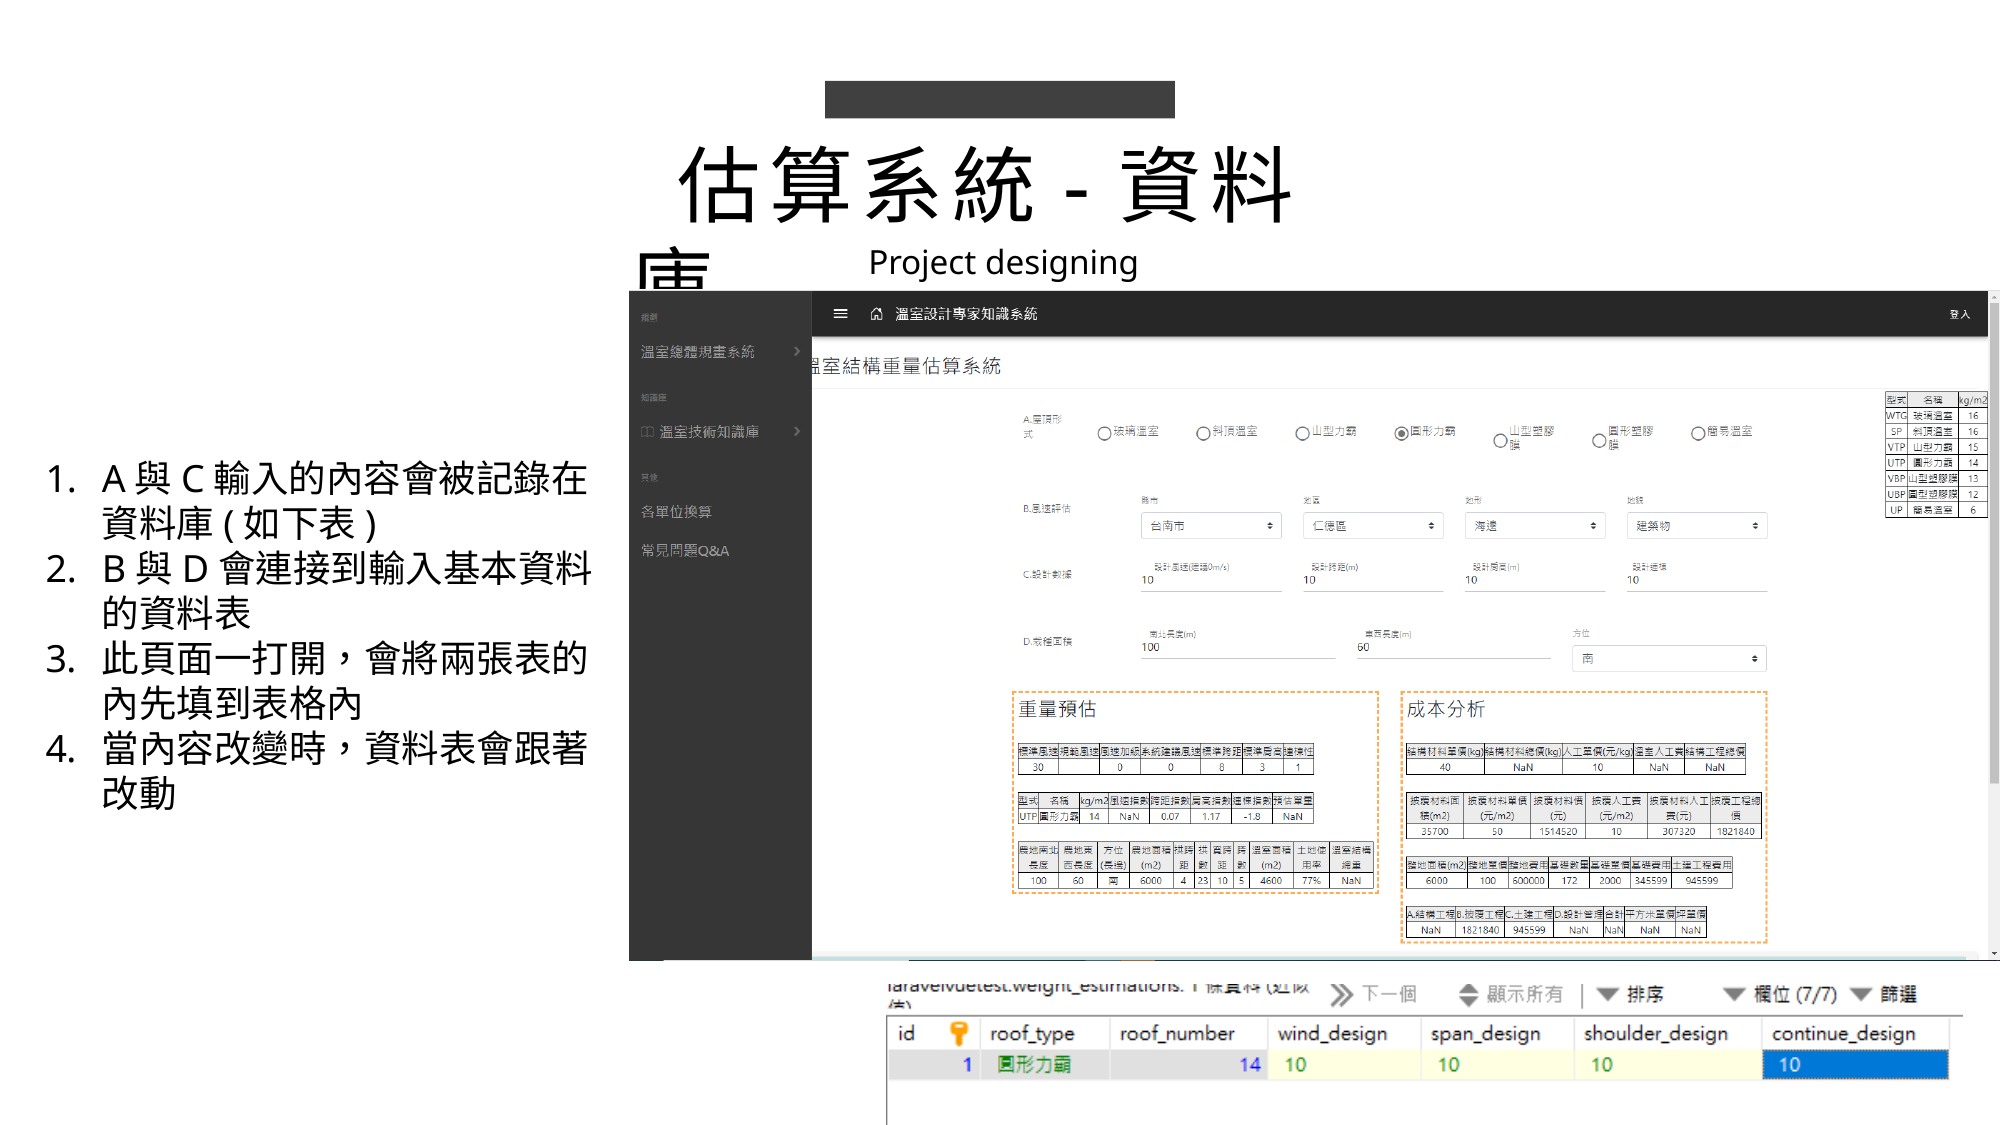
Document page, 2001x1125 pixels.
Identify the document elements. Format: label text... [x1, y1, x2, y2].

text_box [460, 125, 1548, 290]
text_box [824, 80, 1176, 119]
picture [885, 984, 1963, 1125]
picture [629, 289, 2000, 961]
text_box A與C輸入的內容會被記錄在資料庫(如下表) B與D會連接到輸入基本資料的資料表 此頁面一打開，會將兩張表的內先填到表格內 當內容改變時，資料表會跟著改動 [30, 447, 614, 822]
